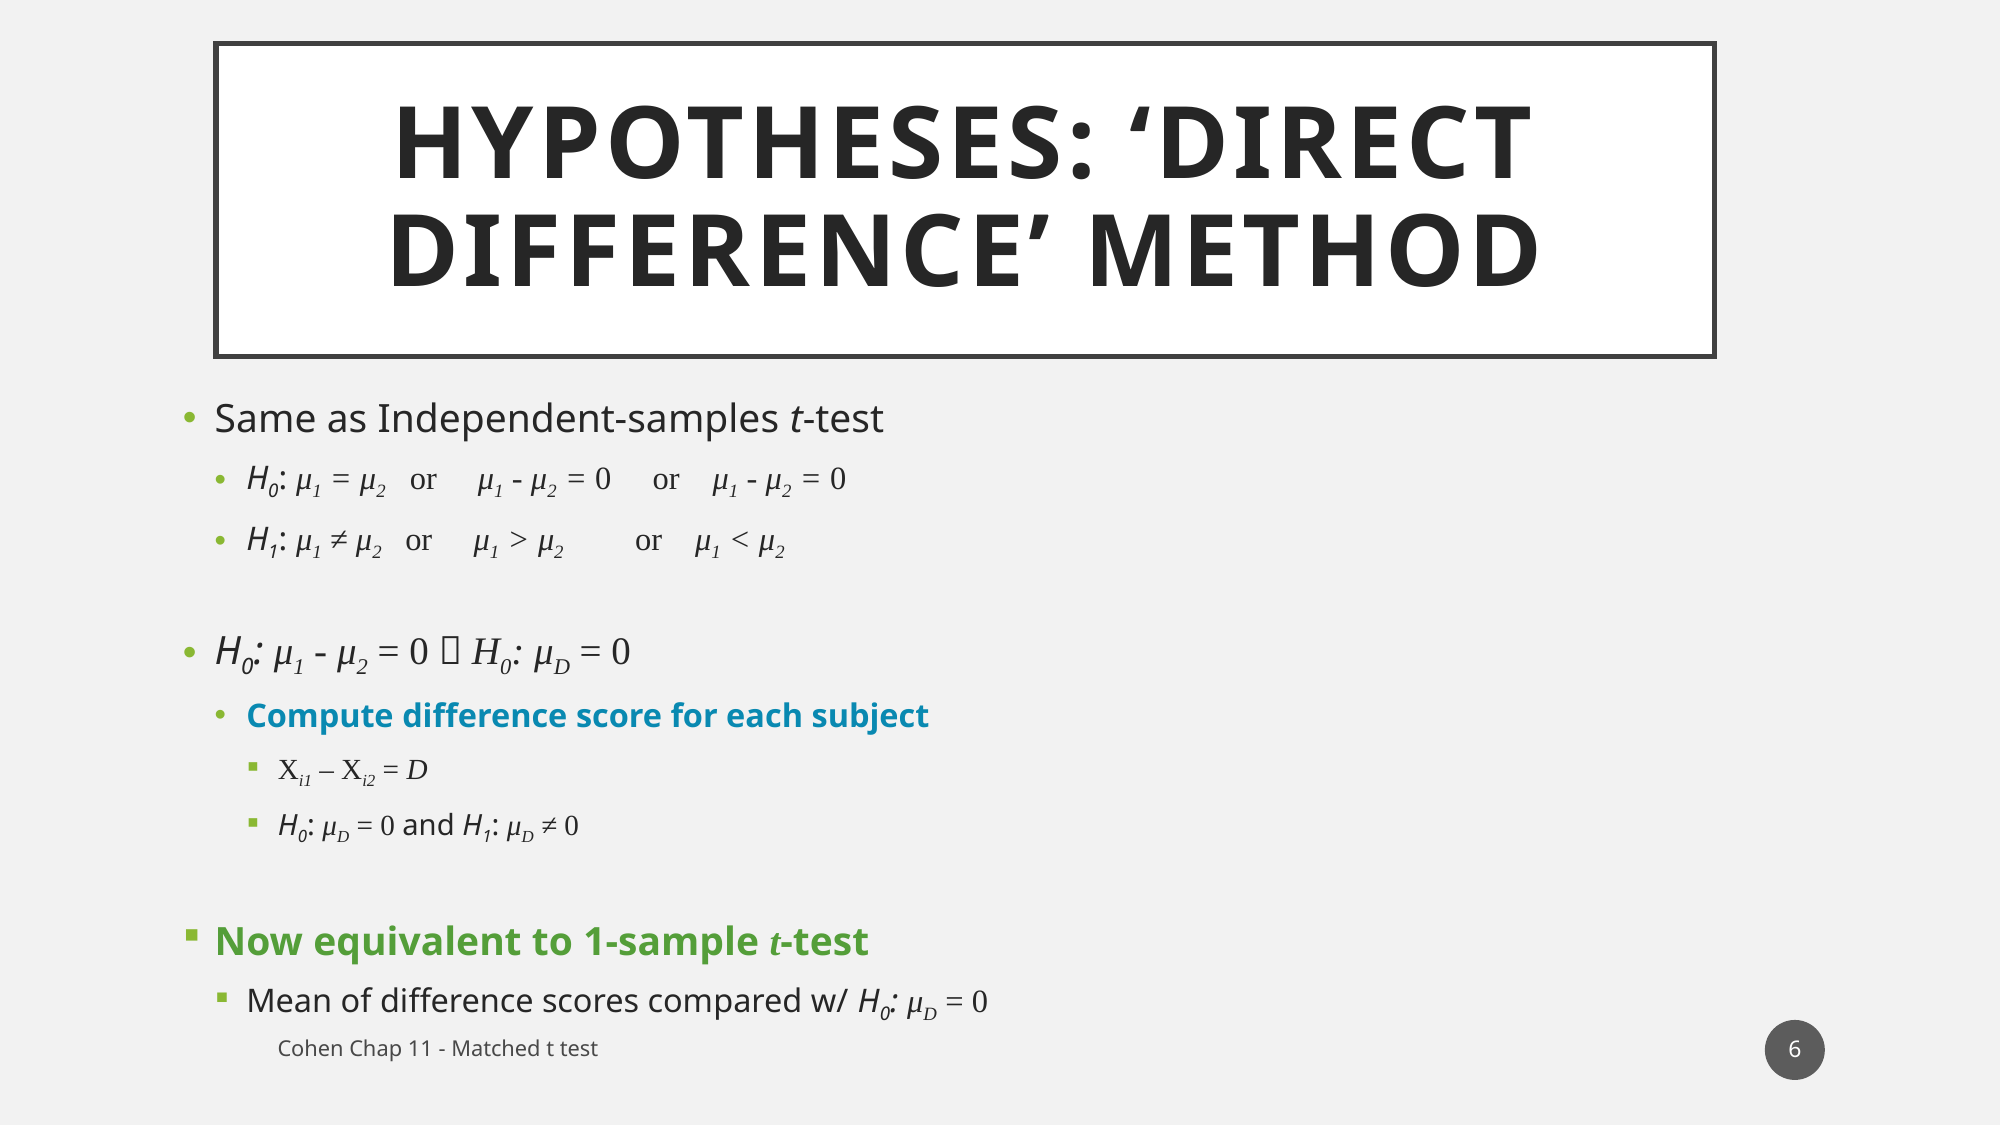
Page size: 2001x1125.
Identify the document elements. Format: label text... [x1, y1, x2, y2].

slide_number 6 [1764, 1019, 1825, 1080]
list Same as Independent-samples t-test H0: μ1 = μ2 or μ1 - μ2 = 0 or μ1 - μ2 = 0 H1: μ1 ≠ μ2 or μ1 > μ2 or μ1 < μ2 H0: μ1 - μ2 = 0  H0: μD = 0 Compute difference score for each subject Xi1 – Xi2 = D H0: μD = 0 and H1: μD ≠ 0 Now equivalent to 1-sample t-test Mean of difference scores compared w/ H0: μD = 0 [168, 386, 1763, 1035]
title Hypotheses: ‘direct difference’ method [213, 41, 1717, 359]
footer Cohen Chap 11 - Matched t test [262, 1023, 1231, 1076]
